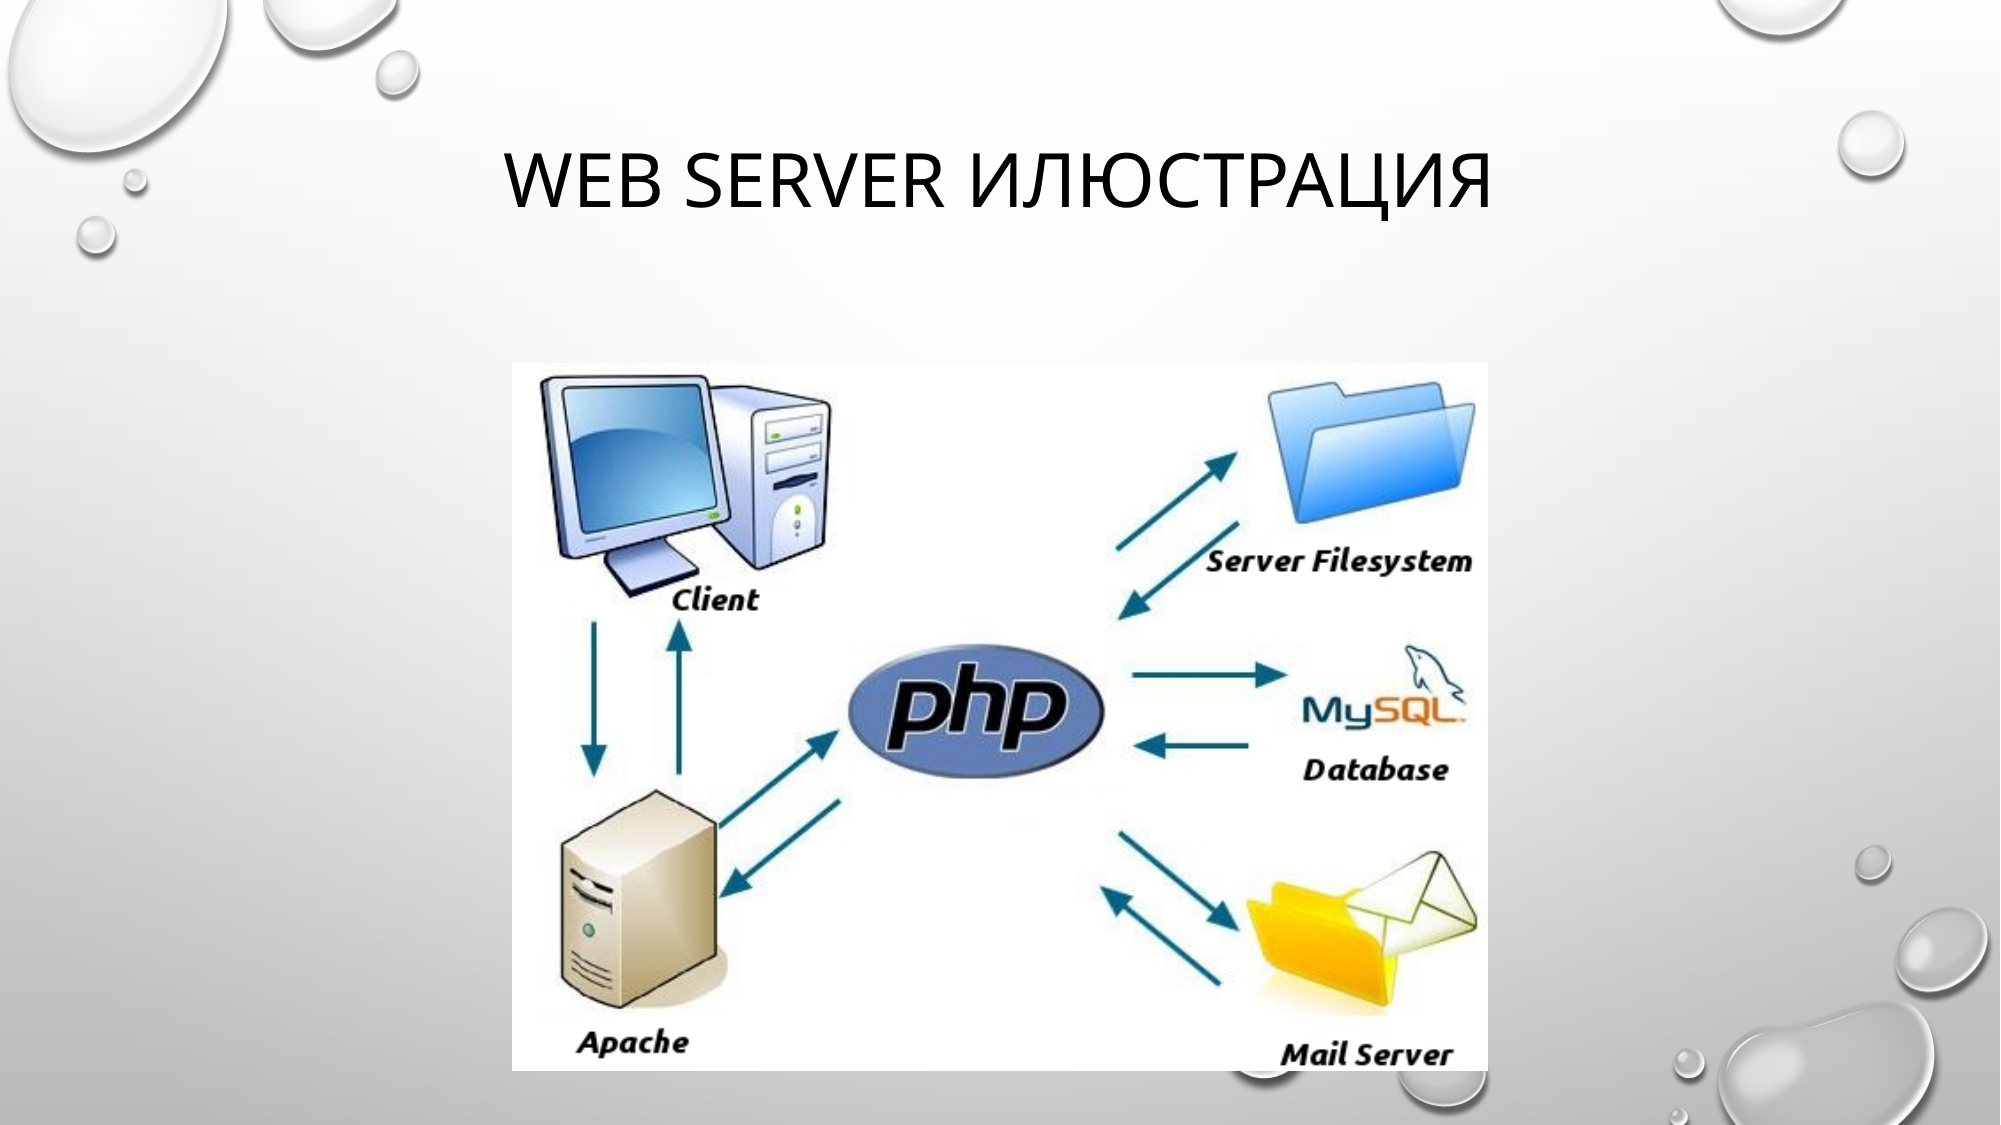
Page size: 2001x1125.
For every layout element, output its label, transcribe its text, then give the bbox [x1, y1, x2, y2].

picture [0, 0, 2000, 1125]
title Web server илюстрация [149, 101, 1851, 266]
